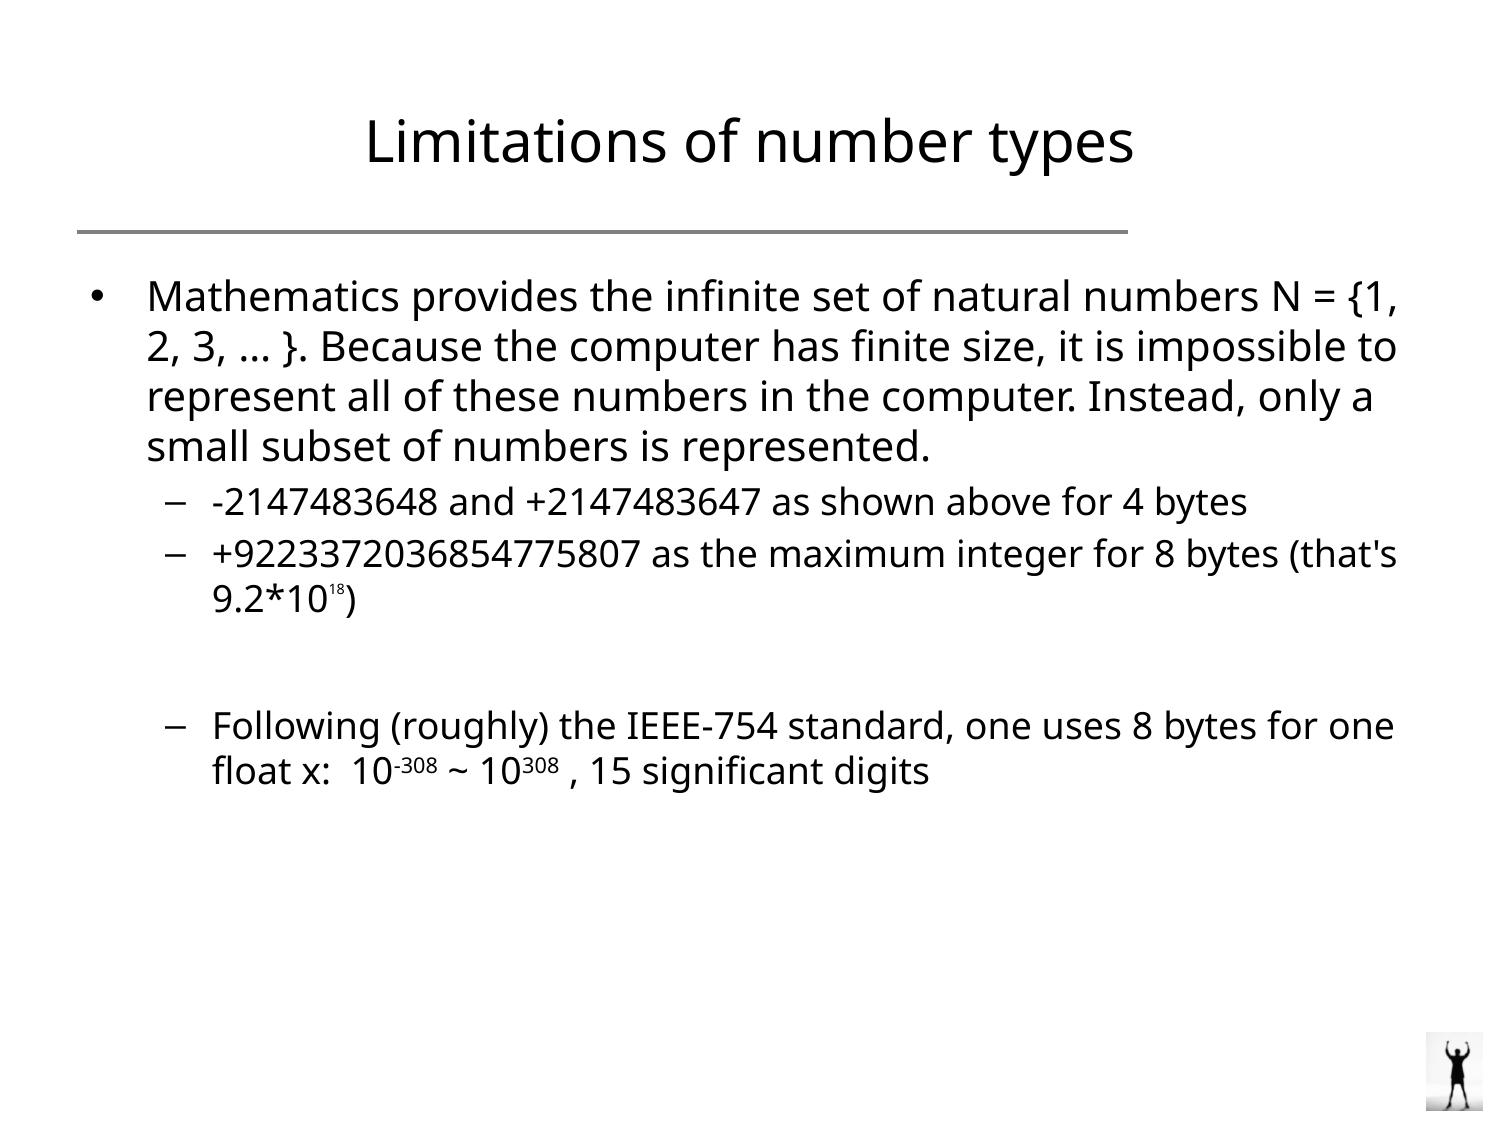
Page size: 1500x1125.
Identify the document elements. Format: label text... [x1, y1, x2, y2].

list Mathematics provides the infinite set of natural numbers N = {1, 2, 3, … }. Because the computer has finite size, it is impossible to represent all of these numbers in the computer. Instead, only a small subset of numbers is represented. -2147483648 and +2147483647 as shown above for 4 bytes +9223372036854775807 as the maximum integer for 8 bytes (that's 9.2*1018) Following (roughly) the IEEE-754 standard, one uses 8 bytes for one float x: 10-308 ~ 10308 , 15 significant digits [75, 262, 1425, 1005]
title Limitations of number types [75, 45, 1425, 233]
picture [1426, 1032, 1483, 1111]
